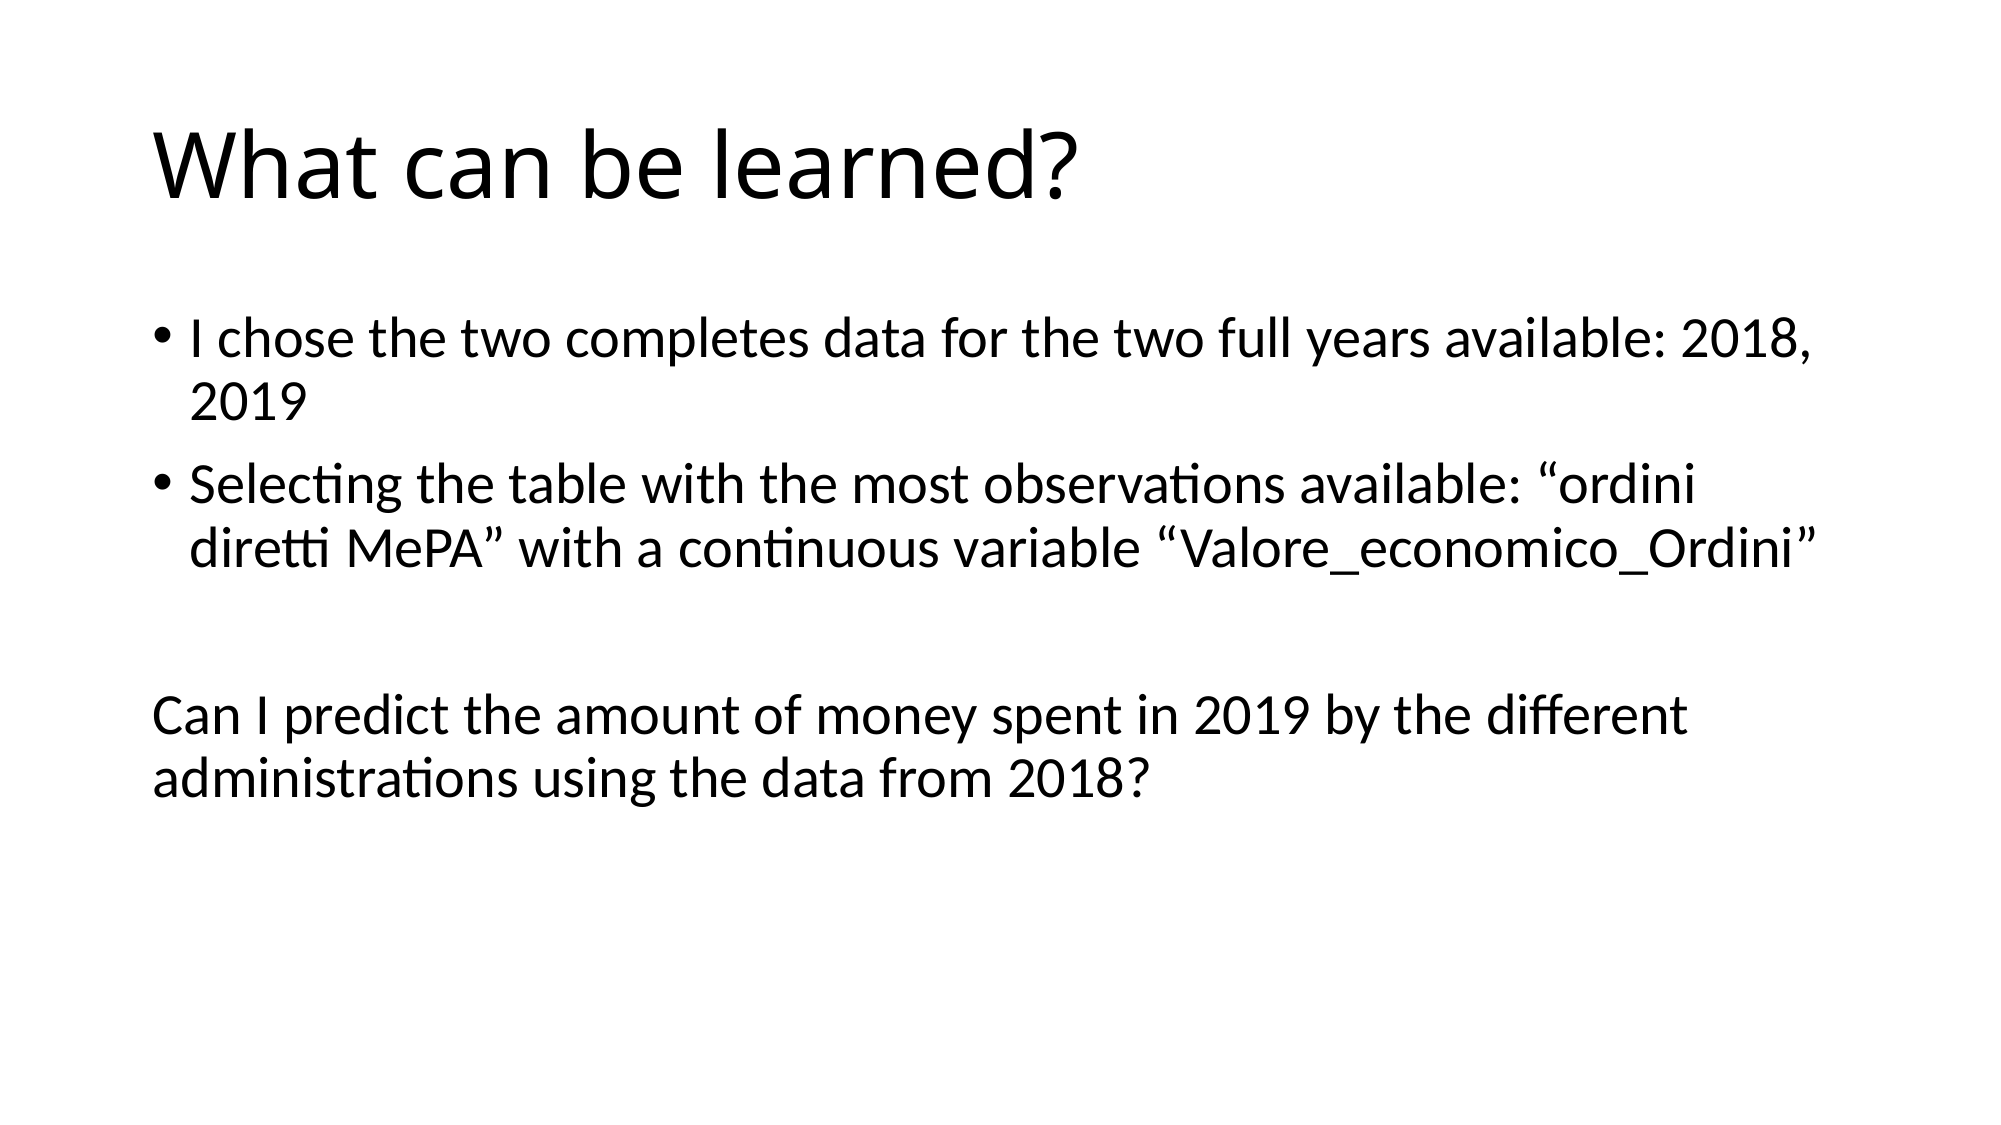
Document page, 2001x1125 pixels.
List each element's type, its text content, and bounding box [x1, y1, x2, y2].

title What can be learned? [137, 59, 1863, 278]
list I chose the two completes data for the two full years available: 2018, 2019 Selecting the table with the most observations available: “ordini diretti MePA” with a continuous variable “Valore_economico_Ordini” Can I predict the amount of money spent in 2019 by the different administrations using the data from 2018? [137, 299, 1863, 1014]
